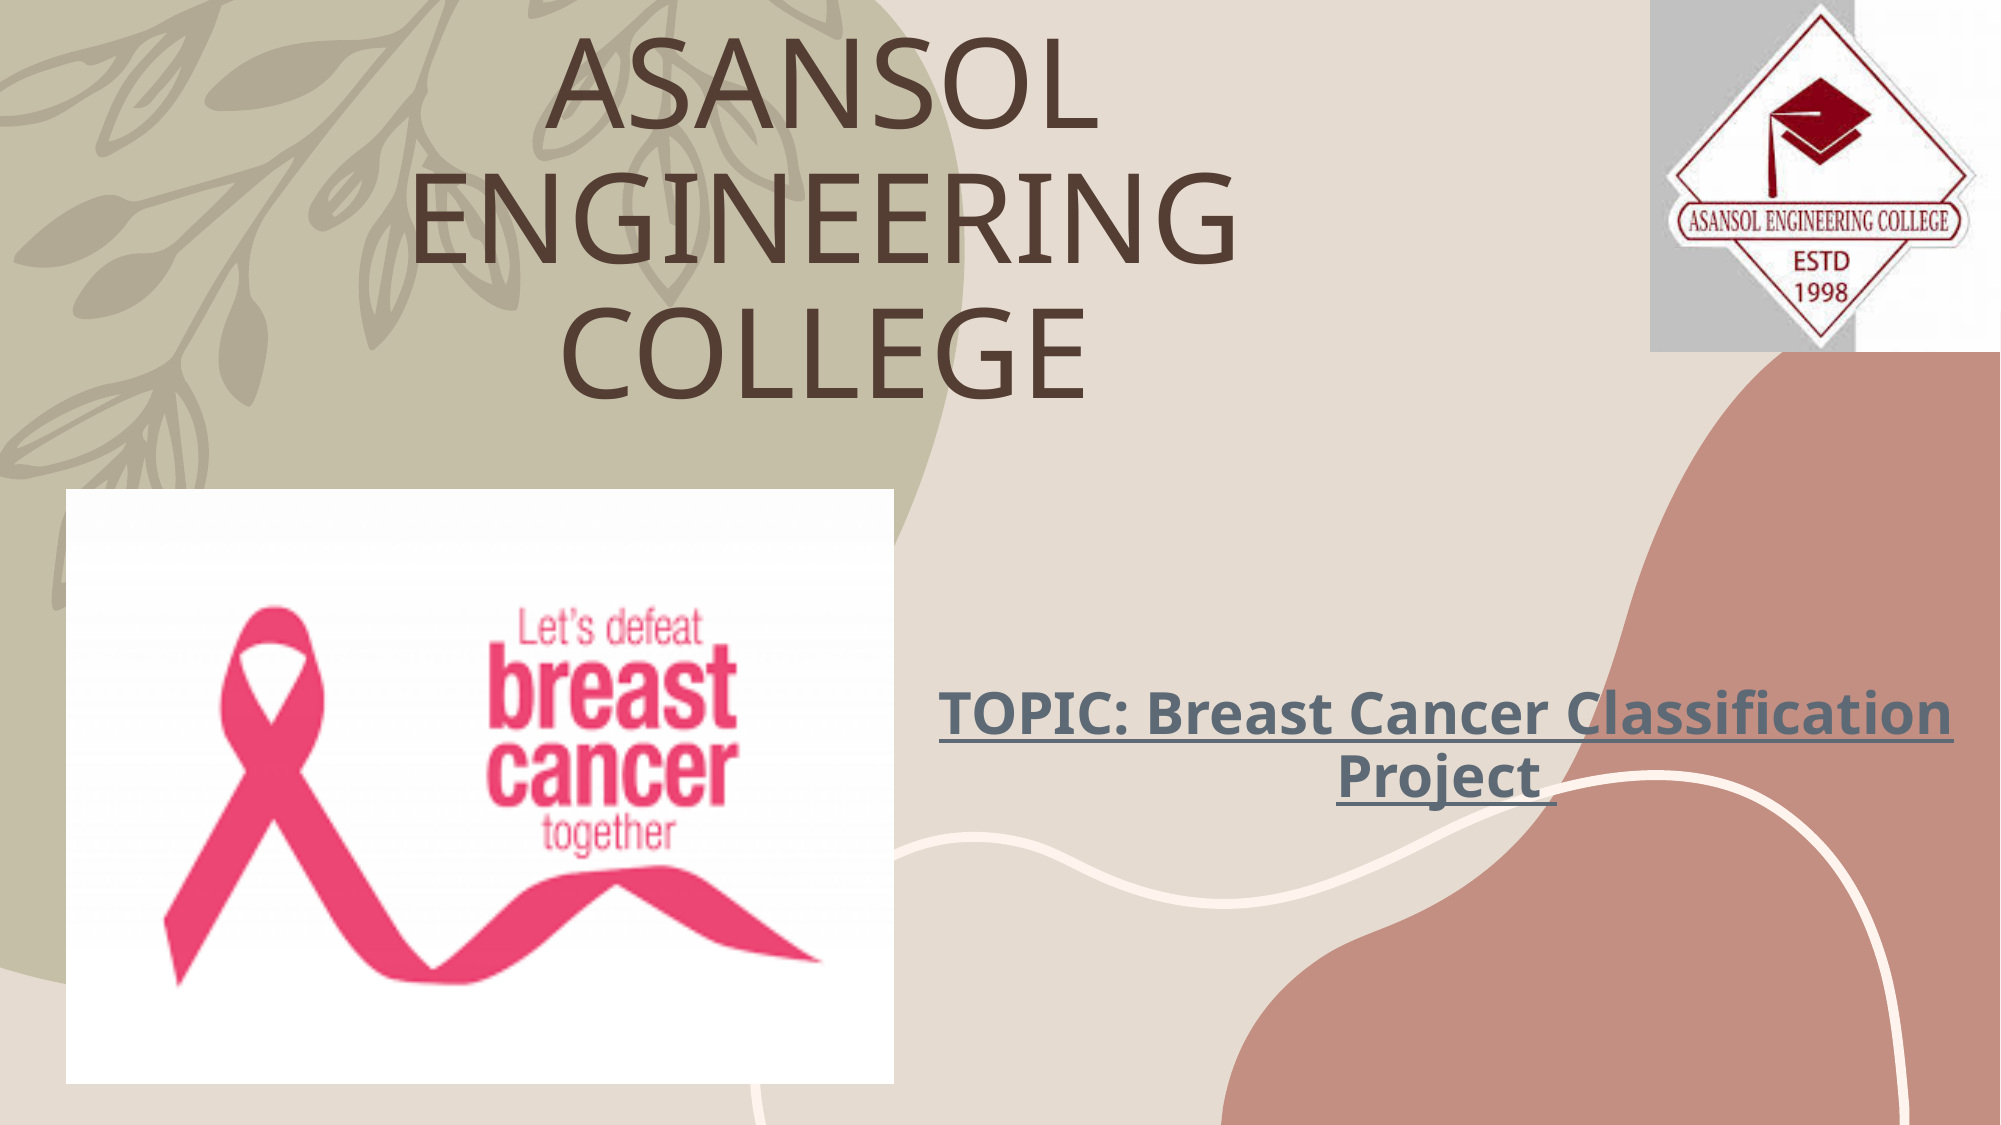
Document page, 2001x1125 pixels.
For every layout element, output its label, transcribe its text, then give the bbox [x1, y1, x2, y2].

subtitle TOPIC: Breast Cancer Classification Project [919, 676, 1973, 949]
picture [66, 489, 894, 1084]
picture [1649, 0, 2000, 352]
title ASANSOL ENGINEERING COLLEGE [201, 41, 1447, 434]
